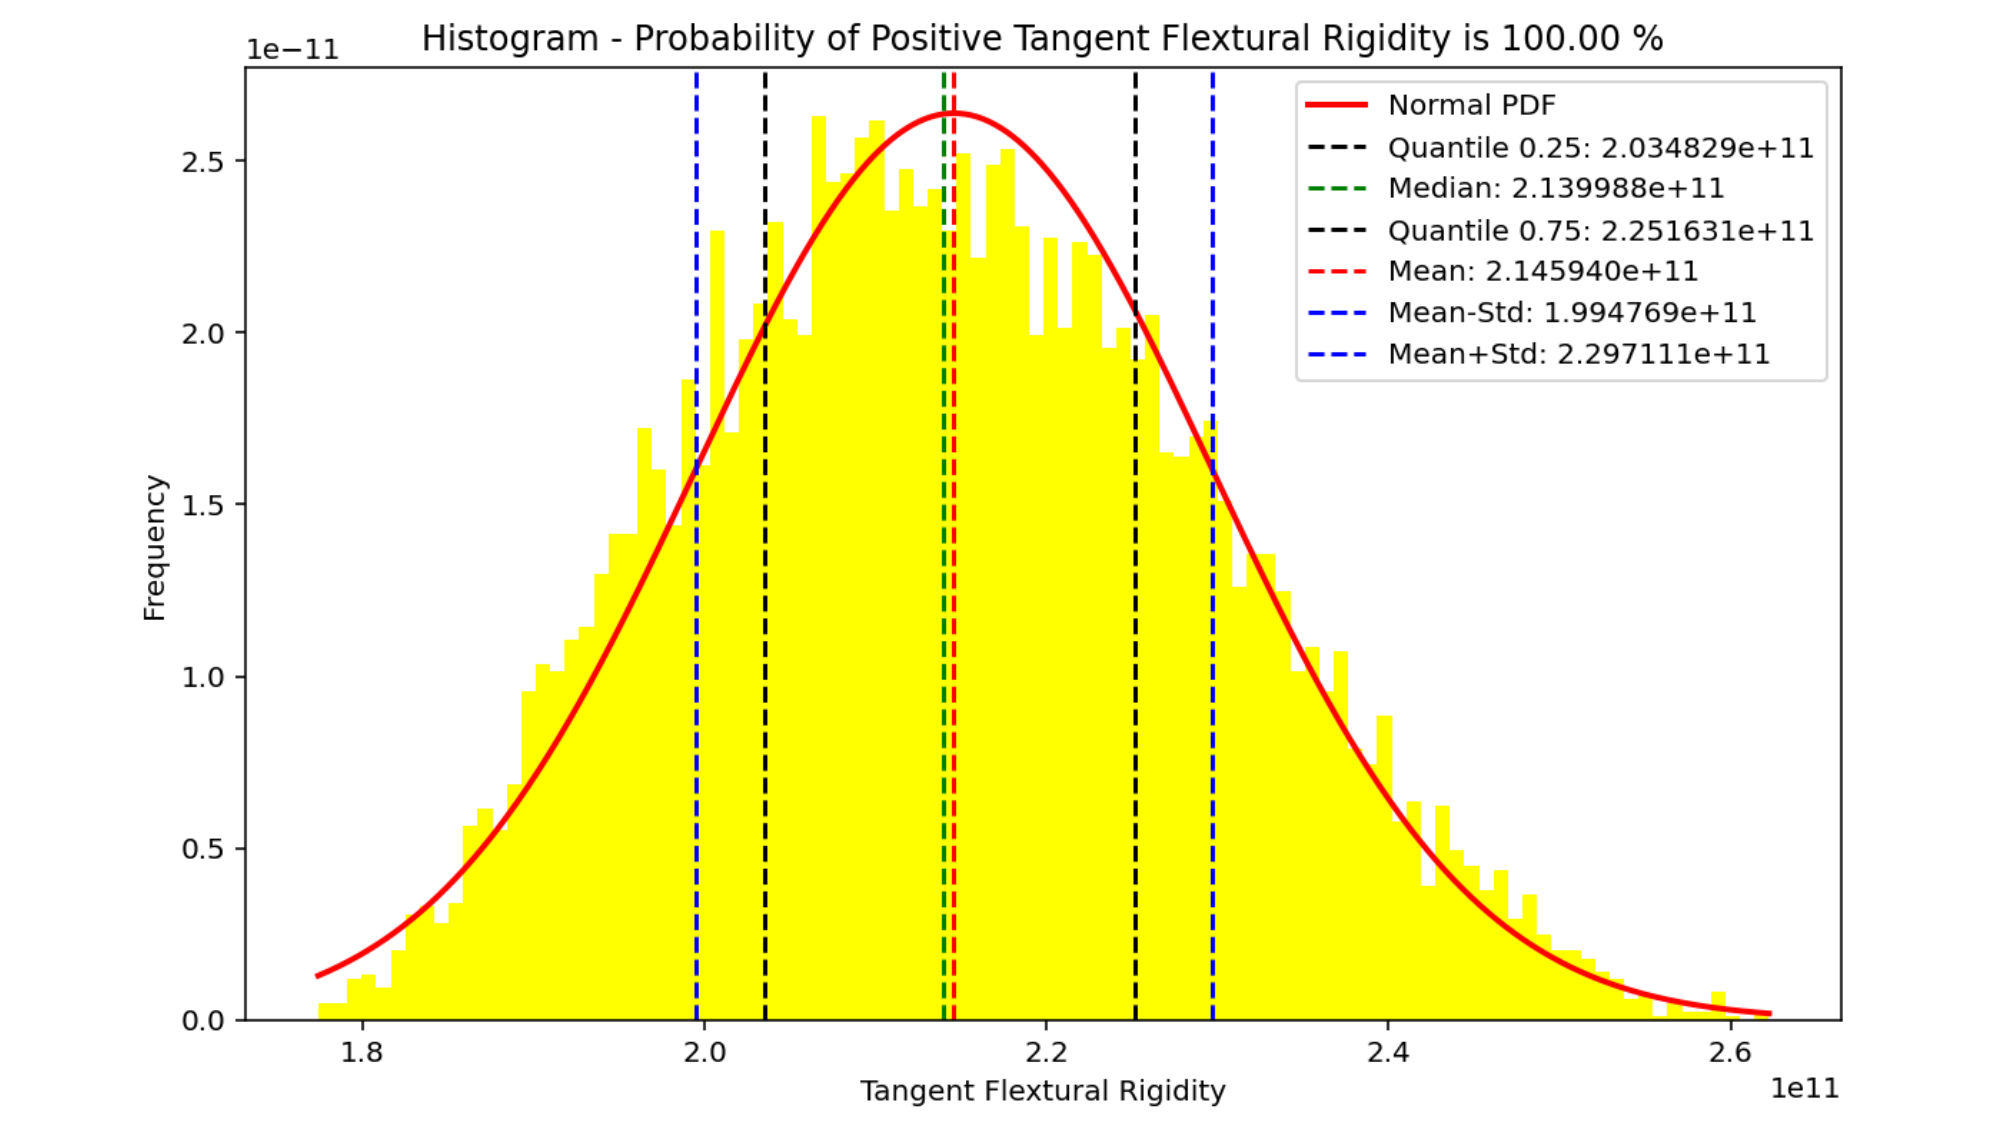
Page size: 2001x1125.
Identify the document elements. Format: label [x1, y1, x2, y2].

picture [136, 0, 1864, 1125]
